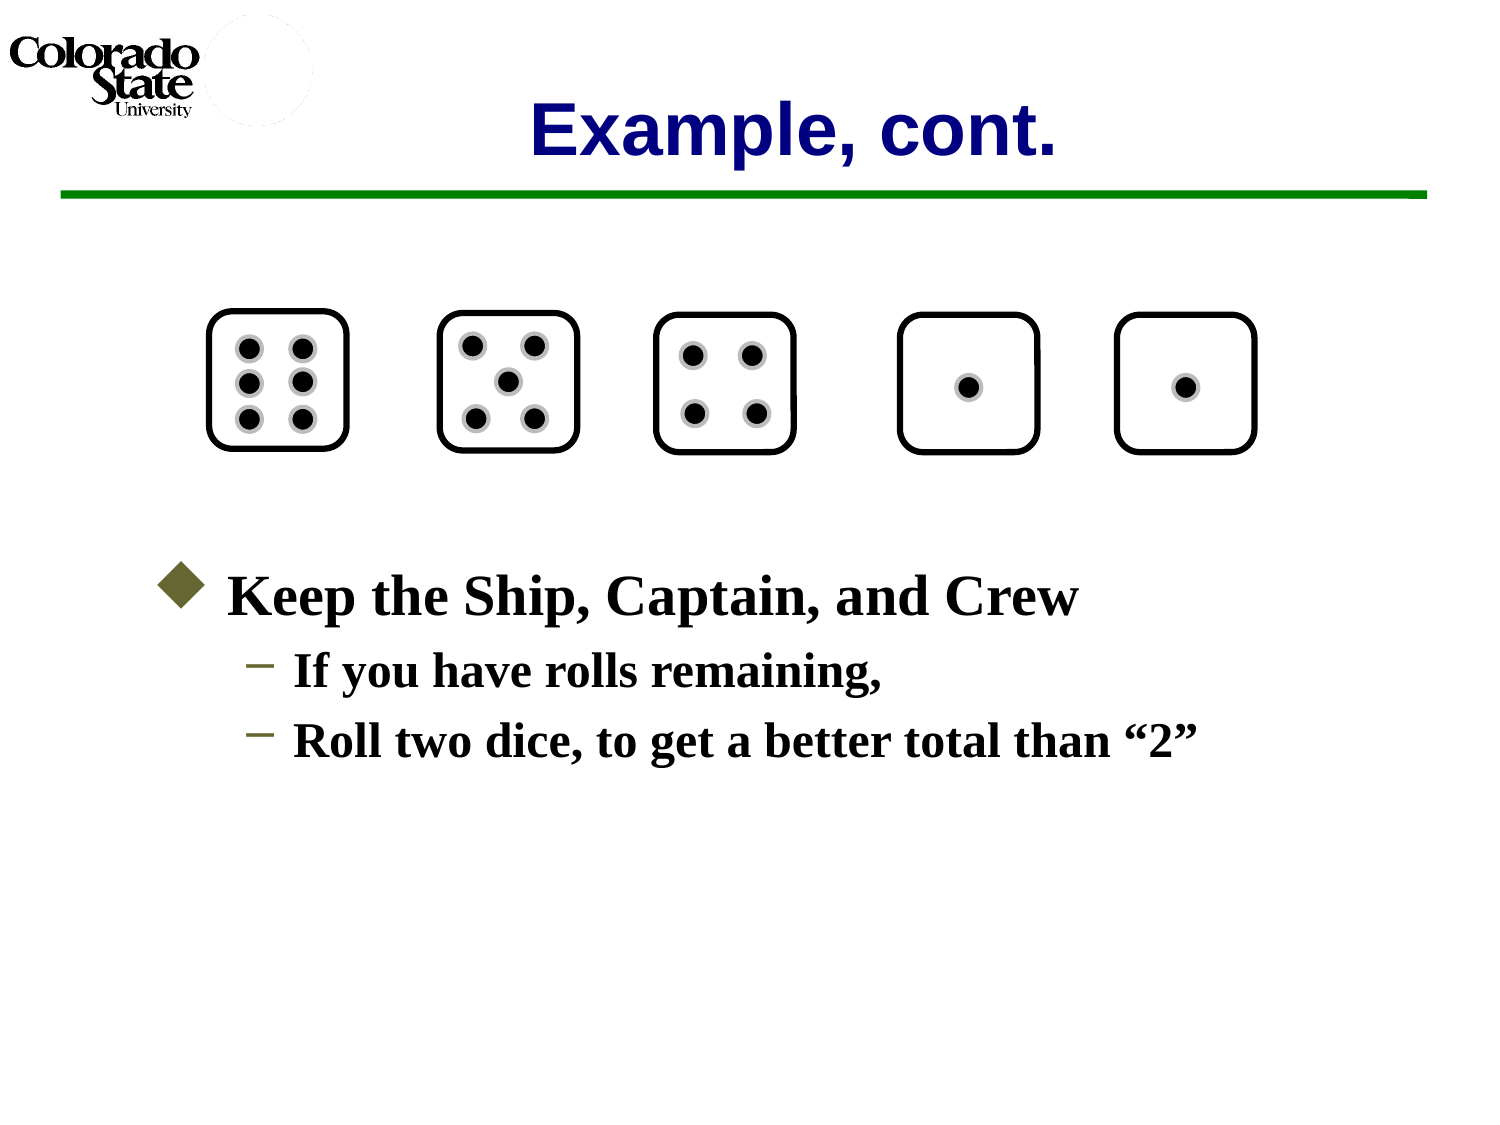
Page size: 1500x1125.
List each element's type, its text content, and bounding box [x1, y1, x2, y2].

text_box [655, 314, 794, 453]
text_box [439, 312, 578, 451]
title Example, cont. [257, 67, 1331, 178]
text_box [1116, 314, 1255, 453]
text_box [208, 311, 347, 449]
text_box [899, 314, 1038, 453]
list Keep the Ship, Captain, and Crew If you have rolls remaining, Roll two dice, to get a better total than “2” [137, 549, 1313, 1125]
